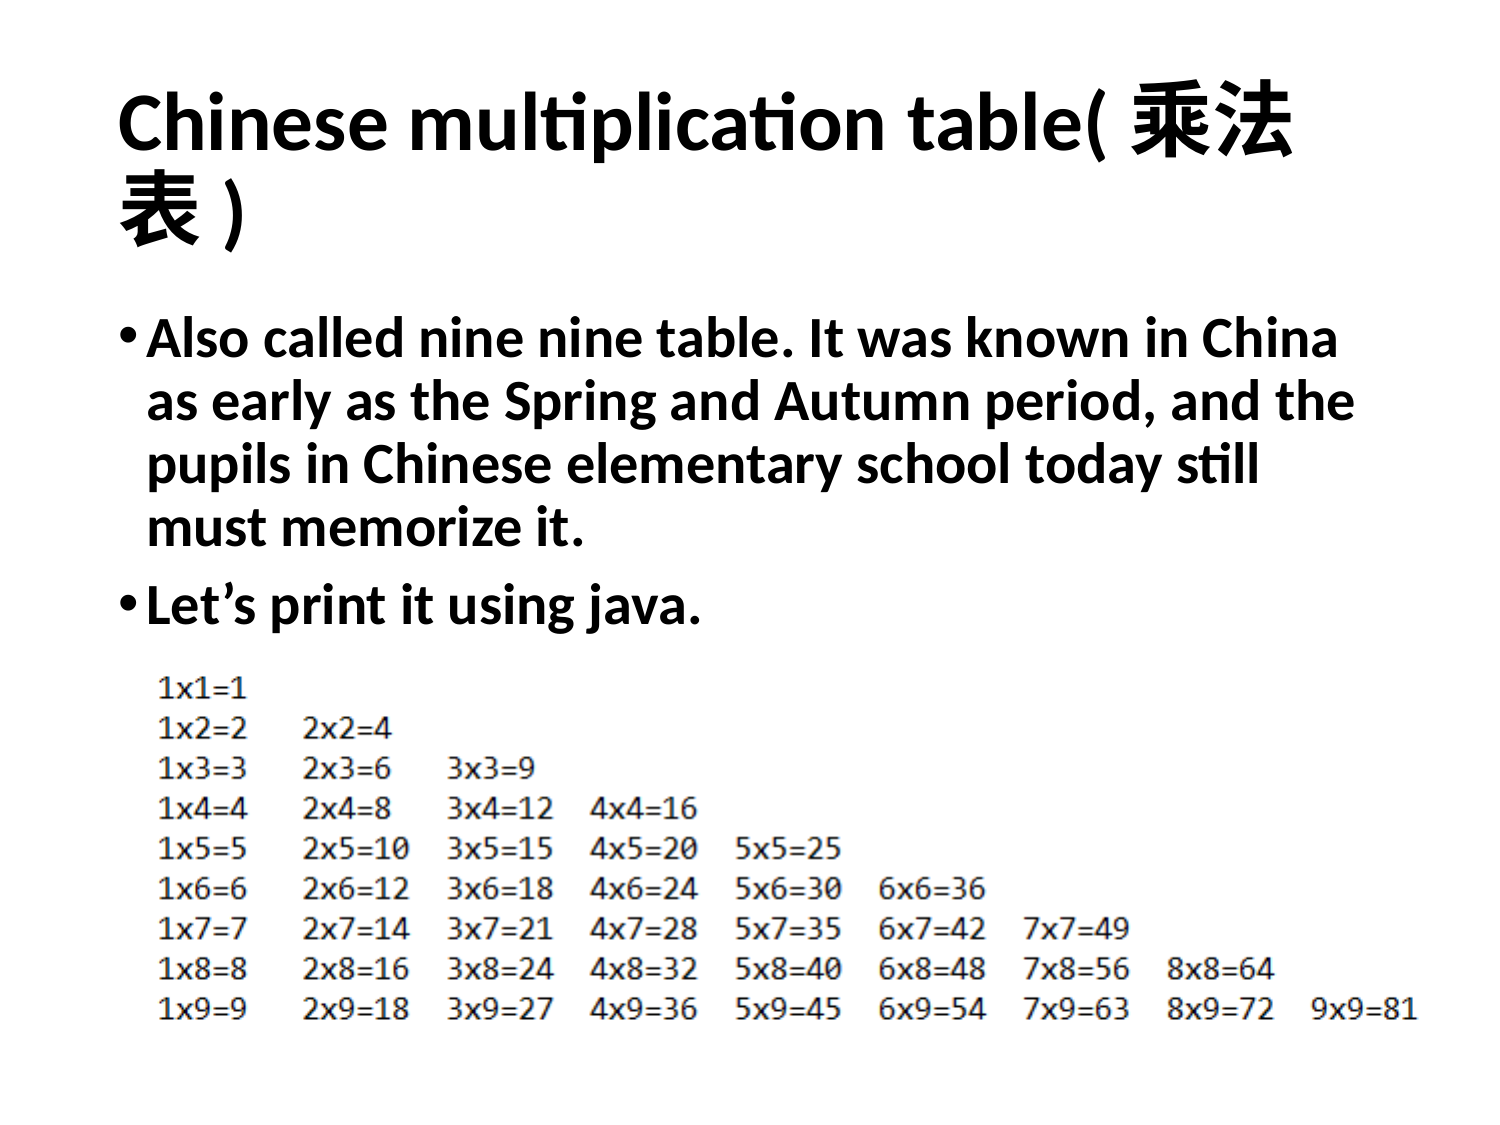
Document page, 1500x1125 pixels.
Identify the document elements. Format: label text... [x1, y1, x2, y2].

title Chinese multiplication table(乘法表) [103, 59, 1397, 278]
list Also called nine nine table. It was known in China as early as the Spring and Autumn period, and the pupils in Chinese elementary school today still must memorize it. Let’s print it using java. [103, 299, 1397, 1014]
picture [150, 667, 1429, 1036]
